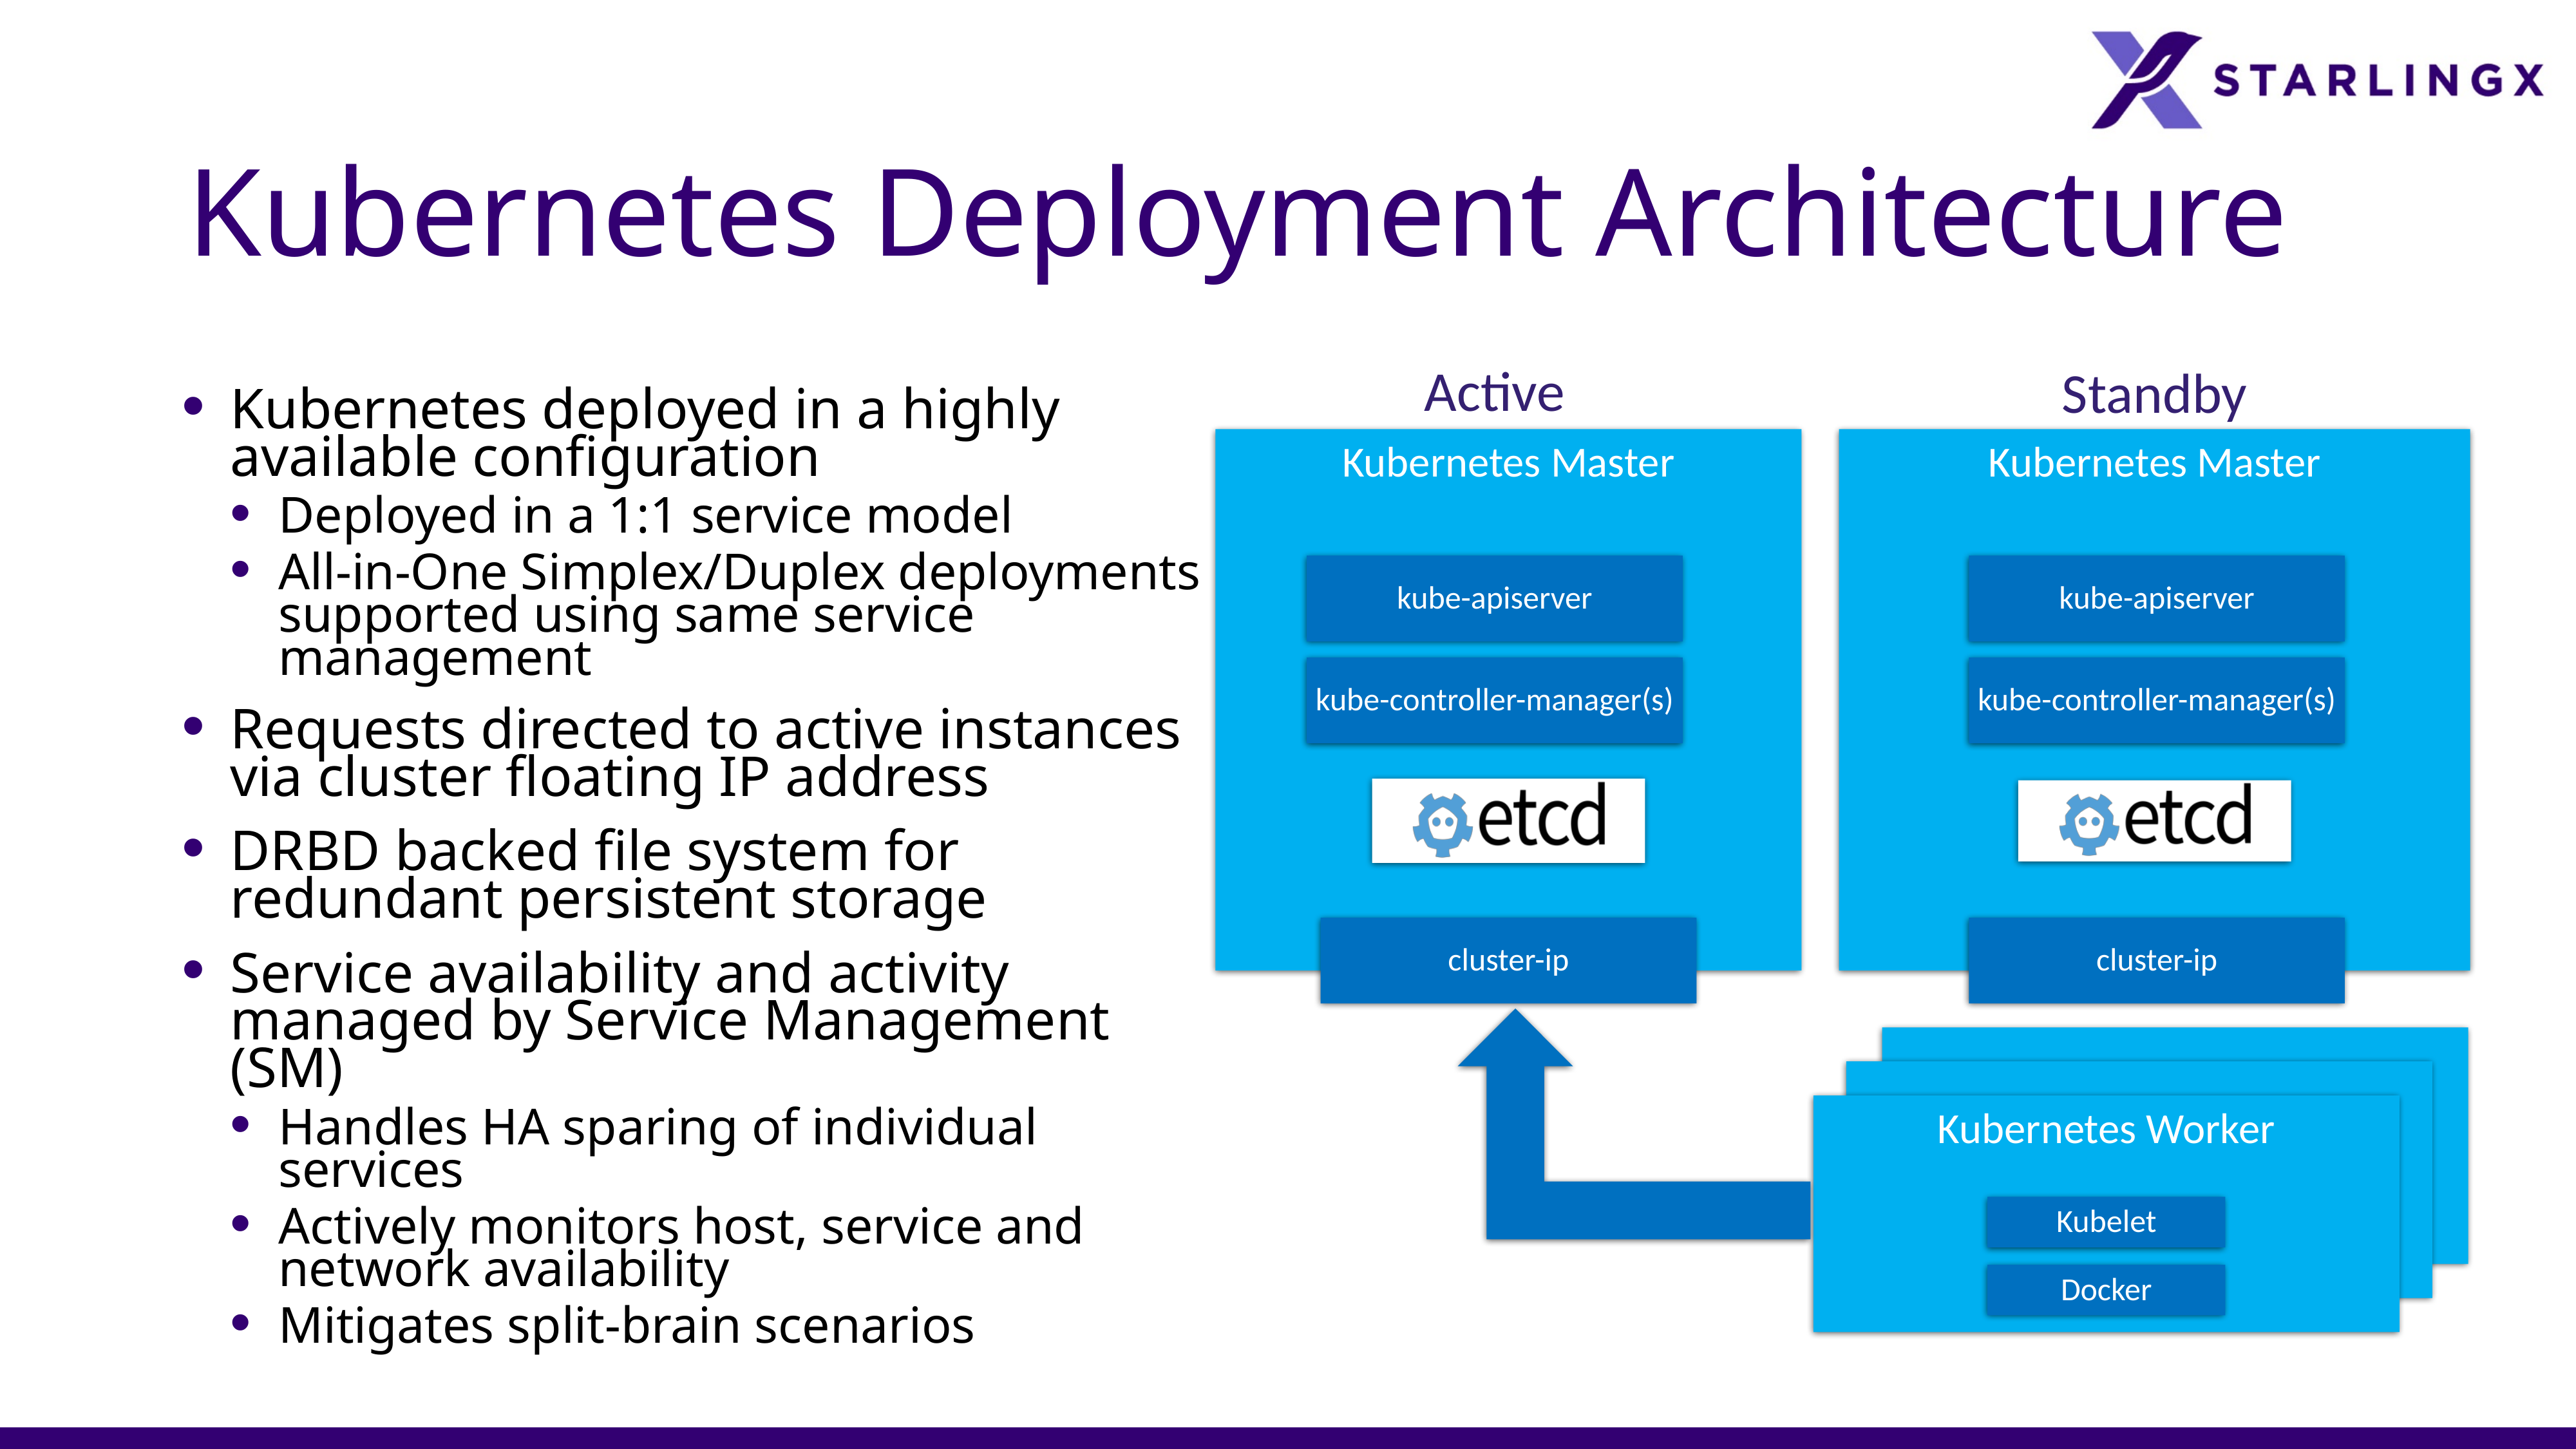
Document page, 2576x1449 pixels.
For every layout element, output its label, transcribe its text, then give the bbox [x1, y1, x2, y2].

list Kubernetes deployed in a highly available configuration Deployed in a 1:1 service model All-in-One Simplex/Duplex deployments supported using same service management Requests directed to active instances via cluster floating IP address DRBD backed file system for redundant persistent storage Service availability and activity managed by Service Management (SM) Handles HA sparing of individual services Actively monitors host, service and network availability Mitigates split-brain scenarios [176, 385, 1213, 1306]
picture [2060, 0, 2576, 161]
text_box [1215, 349, 2470, 1332]
title Kubernetes Deployment Architecture [176, 77, 2400, 358]
